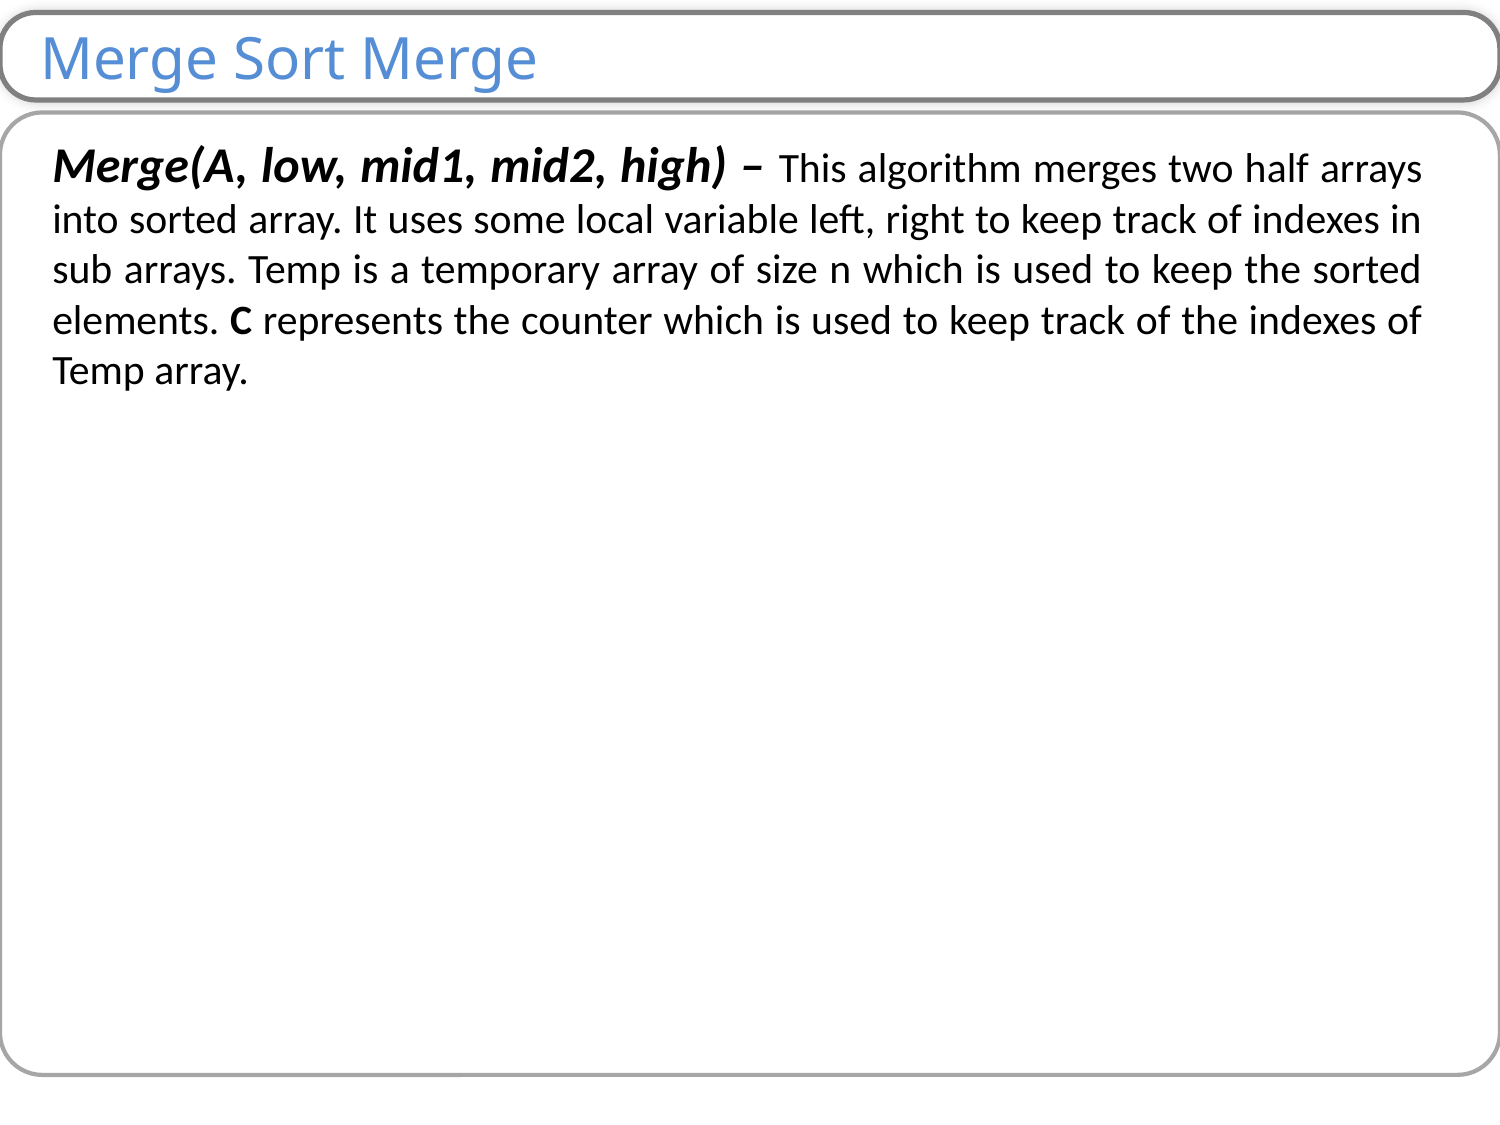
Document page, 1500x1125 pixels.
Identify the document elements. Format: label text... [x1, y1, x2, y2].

text_box [0, 113, 1500, 1078]
text_box [24, 103, 1475, 259]
text_box Merge(A, low, mid1, mid2, high) – This algorithm merges two half arrays into sorted array. It uses some local variable left, right to keep track of indexes in sub arrays. Temp is a temporary array of size n which is used to keep the sorted elements. C represents the counter which is used to keep track of the indexes of Temp array. [37, 124, 1438, 400]
text_box Merge Sort Merge [0, 10, 1500, 103]
